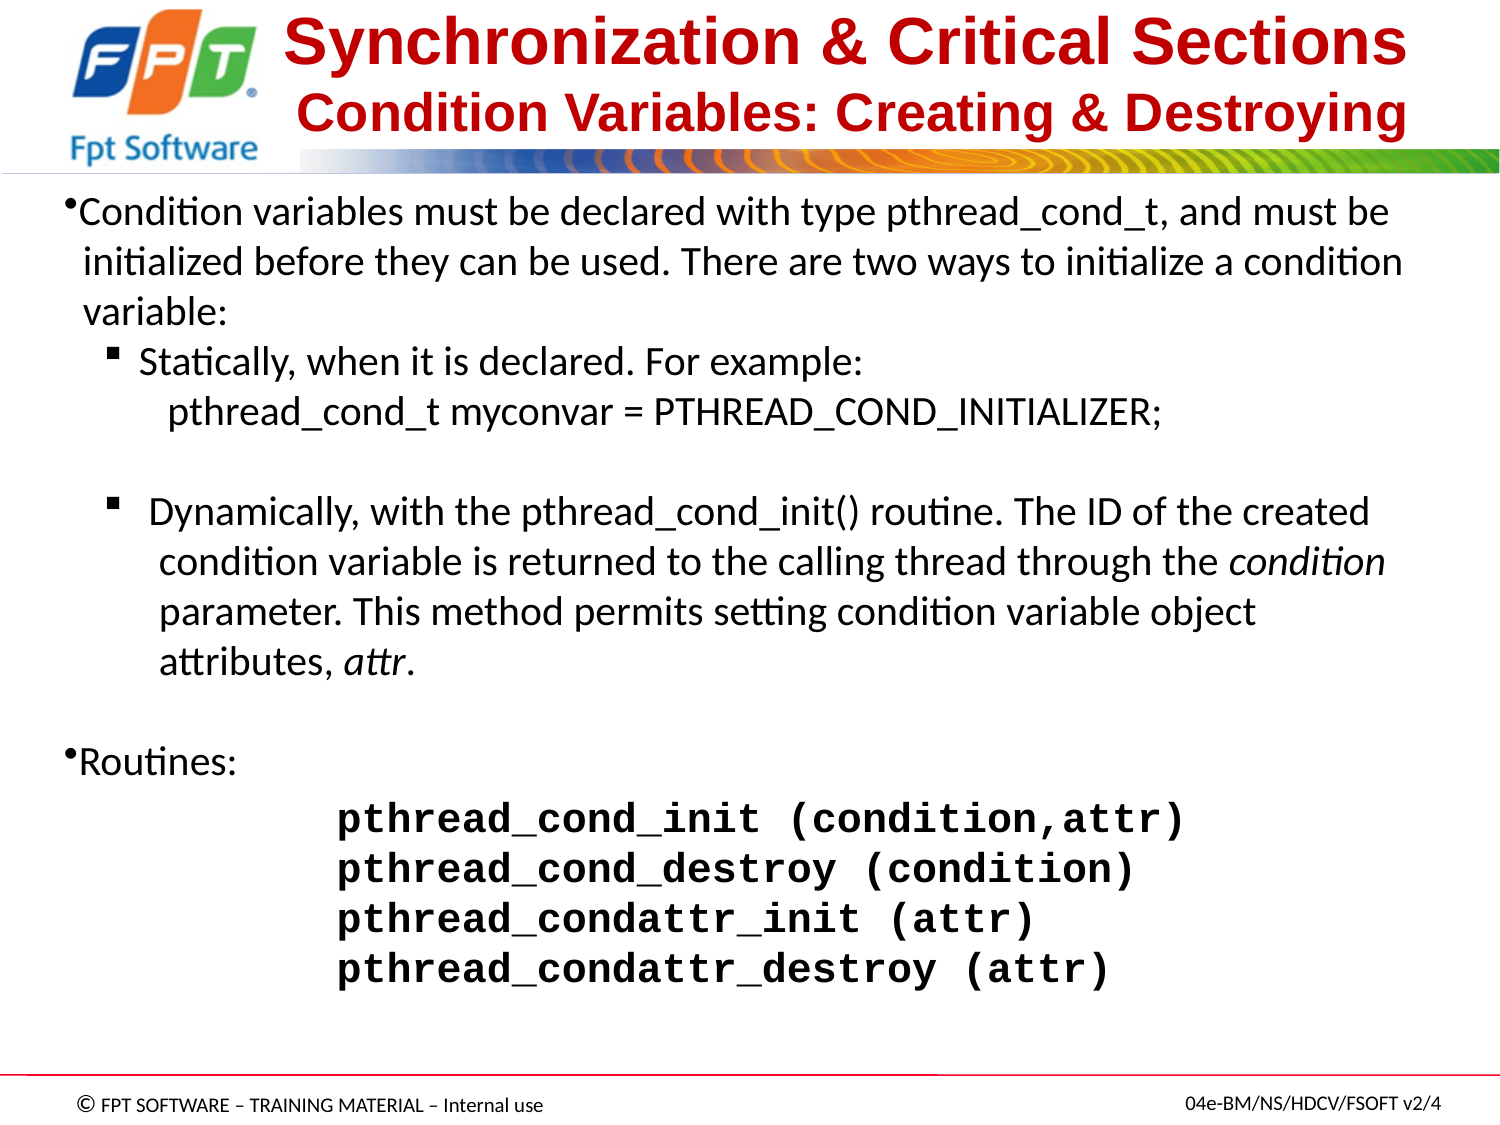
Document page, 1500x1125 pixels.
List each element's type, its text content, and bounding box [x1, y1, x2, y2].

title Synchronization & Critical Sections Condition Variables: Creating & Destroying [74, 0, 1426, 151]
text_box Condition variables must be declared with type pthread_cond_t, and must be initialized before they can be used. There are two ways to initialize a condition variable: Statically, when it is declared. For example: pthread_cond_t myconvar = PTHREAD_COND_INITIALIZER; Dynamically, with the pthread_cond_init() routine. The ID of the created condition variable is returned to the calling thread through the condition parameter. This method permits setting condition variable object attributes, attr. Routines: [49, 176, 1444, 842]
text_box pthread_cond_init (condition,attr) pthread_cond_destroy (condition) pthread_condattr_init (attr) pthread_condattr_destroy (attr) [321, 783, 1227, 999]
picture [0, 8, 1500, 300]
